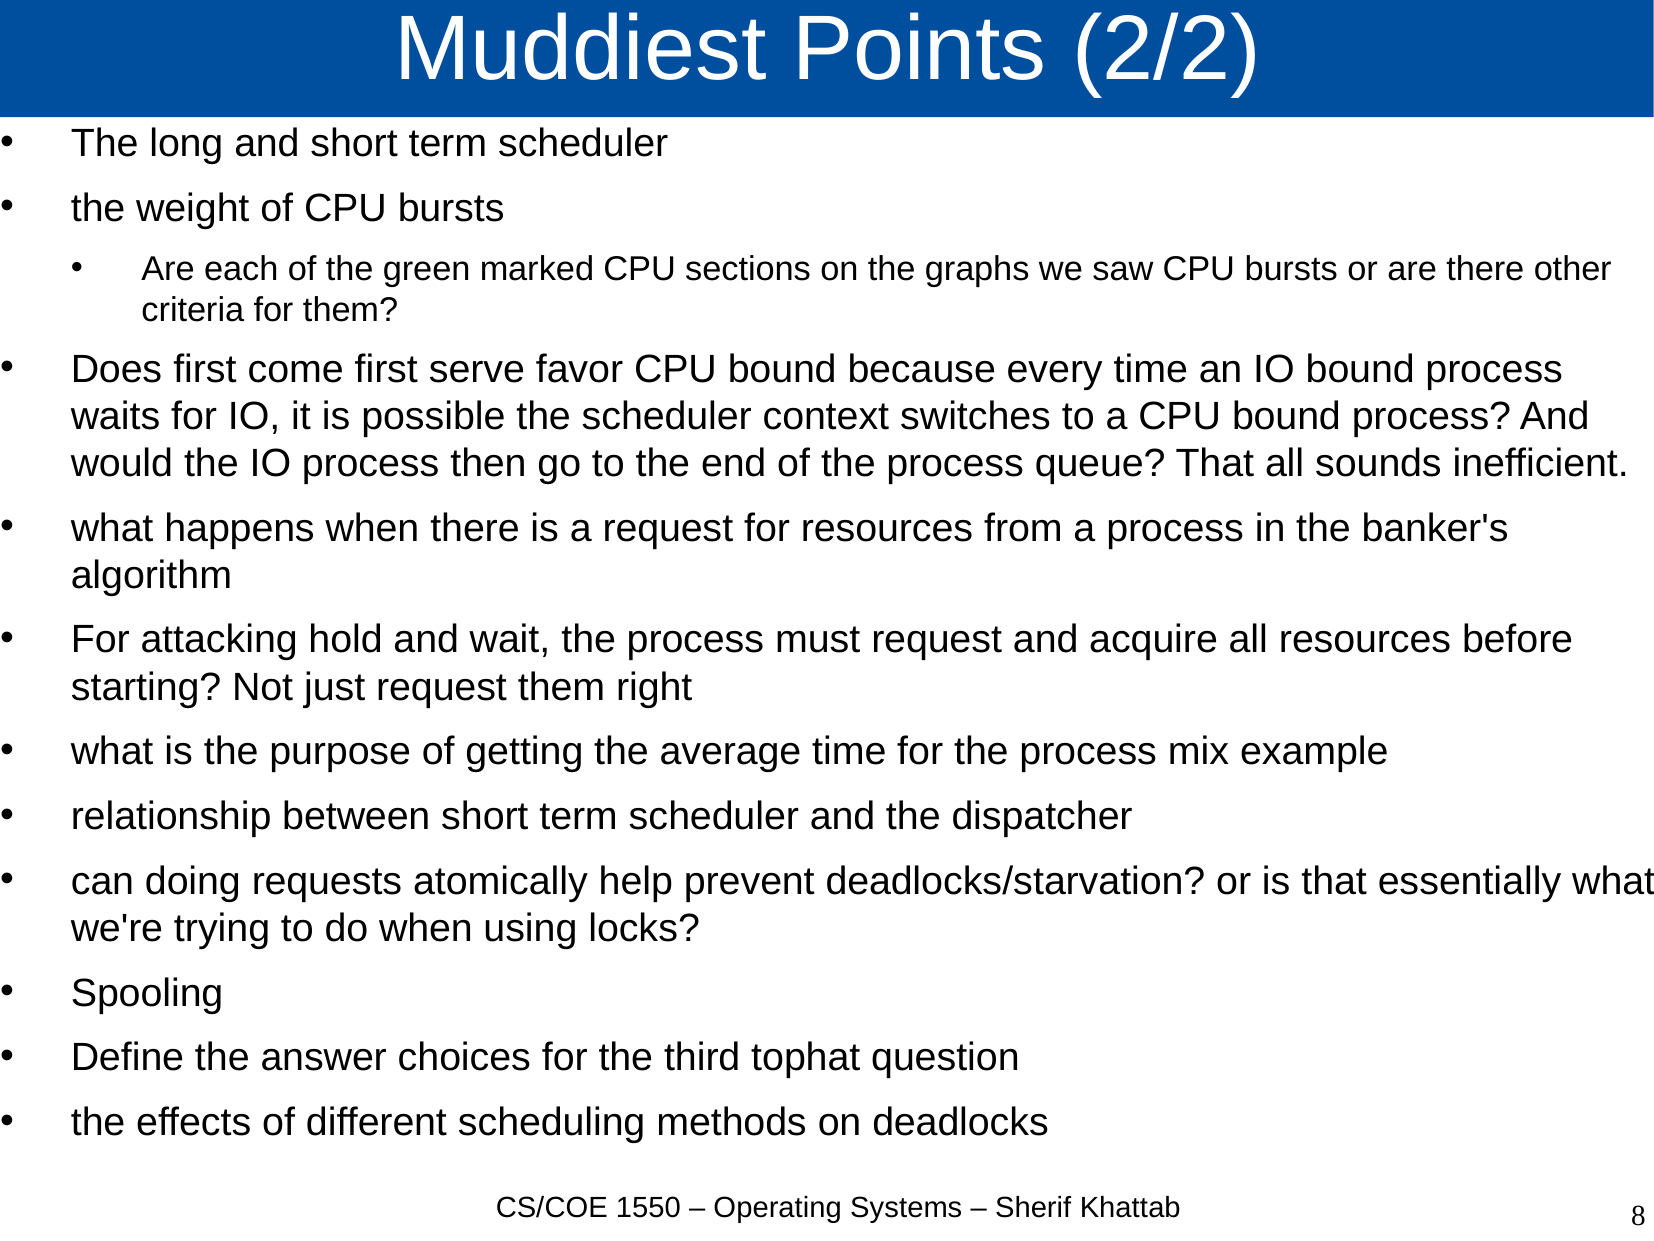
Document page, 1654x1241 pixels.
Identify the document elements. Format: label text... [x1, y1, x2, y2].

footer CS/COE 1550 – Operating Systems – Sherif Khattab [460, 1190, 1217, 1241]
title Muddiest Points (2/2) [0, 0, 1654, 117]
list The long and short term scheduler the weight of CPU bursts Are each of the green marked CPU sections on the graphs we saw CPU bursts or are there other criteria for them? Does first come first serve favor CPU bound because every time an IO bound process waits for IO, it is possible the scheduler context switches to a CPU bound process? And would the IO process then go to the end of the process queue? That all sounds inefficient. what happens when there is a request for resources from a process in the banker's algorithm For attacking hold and wait, the process must request and acquire all resources before starting? Not just request them right what is the purpose of getting the average time for the process mix example relationship between short term scheduler and the dispatcher can doing requests atomically help prevent deadlocks/starvation? or is that essentially what we're trying to do when using locks? Spooling Define the answer choices for the third tophat question the effects of different scheduling methods on deadlocks [0, 117, 1654, 1195]
slide_number 8 [1265, 1198, 1647, 1241]
